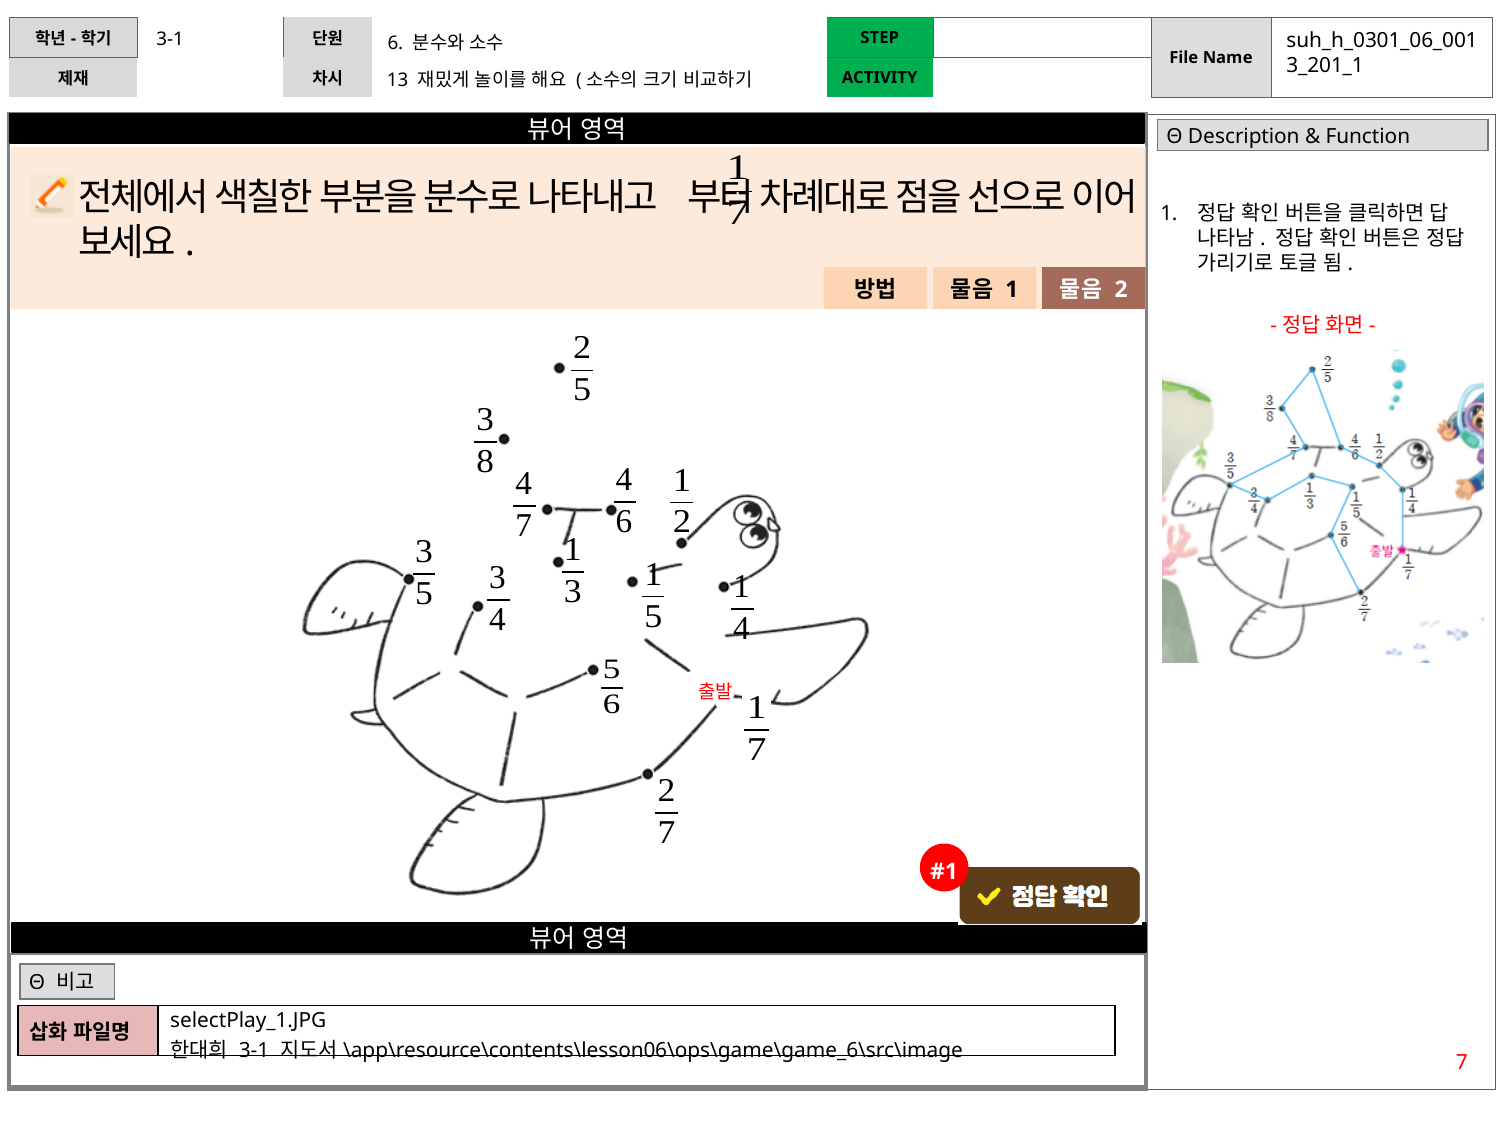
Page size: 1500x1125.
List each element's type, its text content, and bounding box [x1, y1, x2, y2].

text_box 정답 확인 버튼을 클릭하면 답 나타남. 정답 확인 버튼은 정답 가리기로 토글 됨. -정답 화면- [1145, 160, 1500, 345]
picture [1161, 350, 1484, 664]
picture [249, 361, 922, 897]
text_box 물음 1 [931, 271, 1039, 311]
text_box [9, 145, 1148, 311]
table_header selectPlay_1.JPG 한대희 3-1 지도서\app\resource\contents\lesson06\ops\game\game_6\src\image [159, 1006, 1114, 1055]
picture [31, 173, 73, 218]
text_box 물음 2 [1040, 271, 1148, 311]
text_box suh_h_0301_06_0013_201_1 [1271, 18, 1500, 84]
table_header Θ Description & Function [1158, 120, 1487, 150]
text_box 전체에서 색칠한 부분을 분수로 나타내고 부터 차례대로 점을 선으로 이어 보세요. [63, 165, 1150, 271]
picture [958, 864, 1142, 925]
table_header 삽화 파일명 [19, 1006, 157, 1055]
text_box 13 재밌게 놀이를 해요 (소수의 크기 비교하기 [372, 60, 821, 96]
text_box 방법 [822, 271, 929, 311]
text_box 6. 분수와 소수 [372, 23, 828, 48]
text_box #1 [926, 841, 971, 894]
text_box 3-1 [141, 18, 284, 55]
